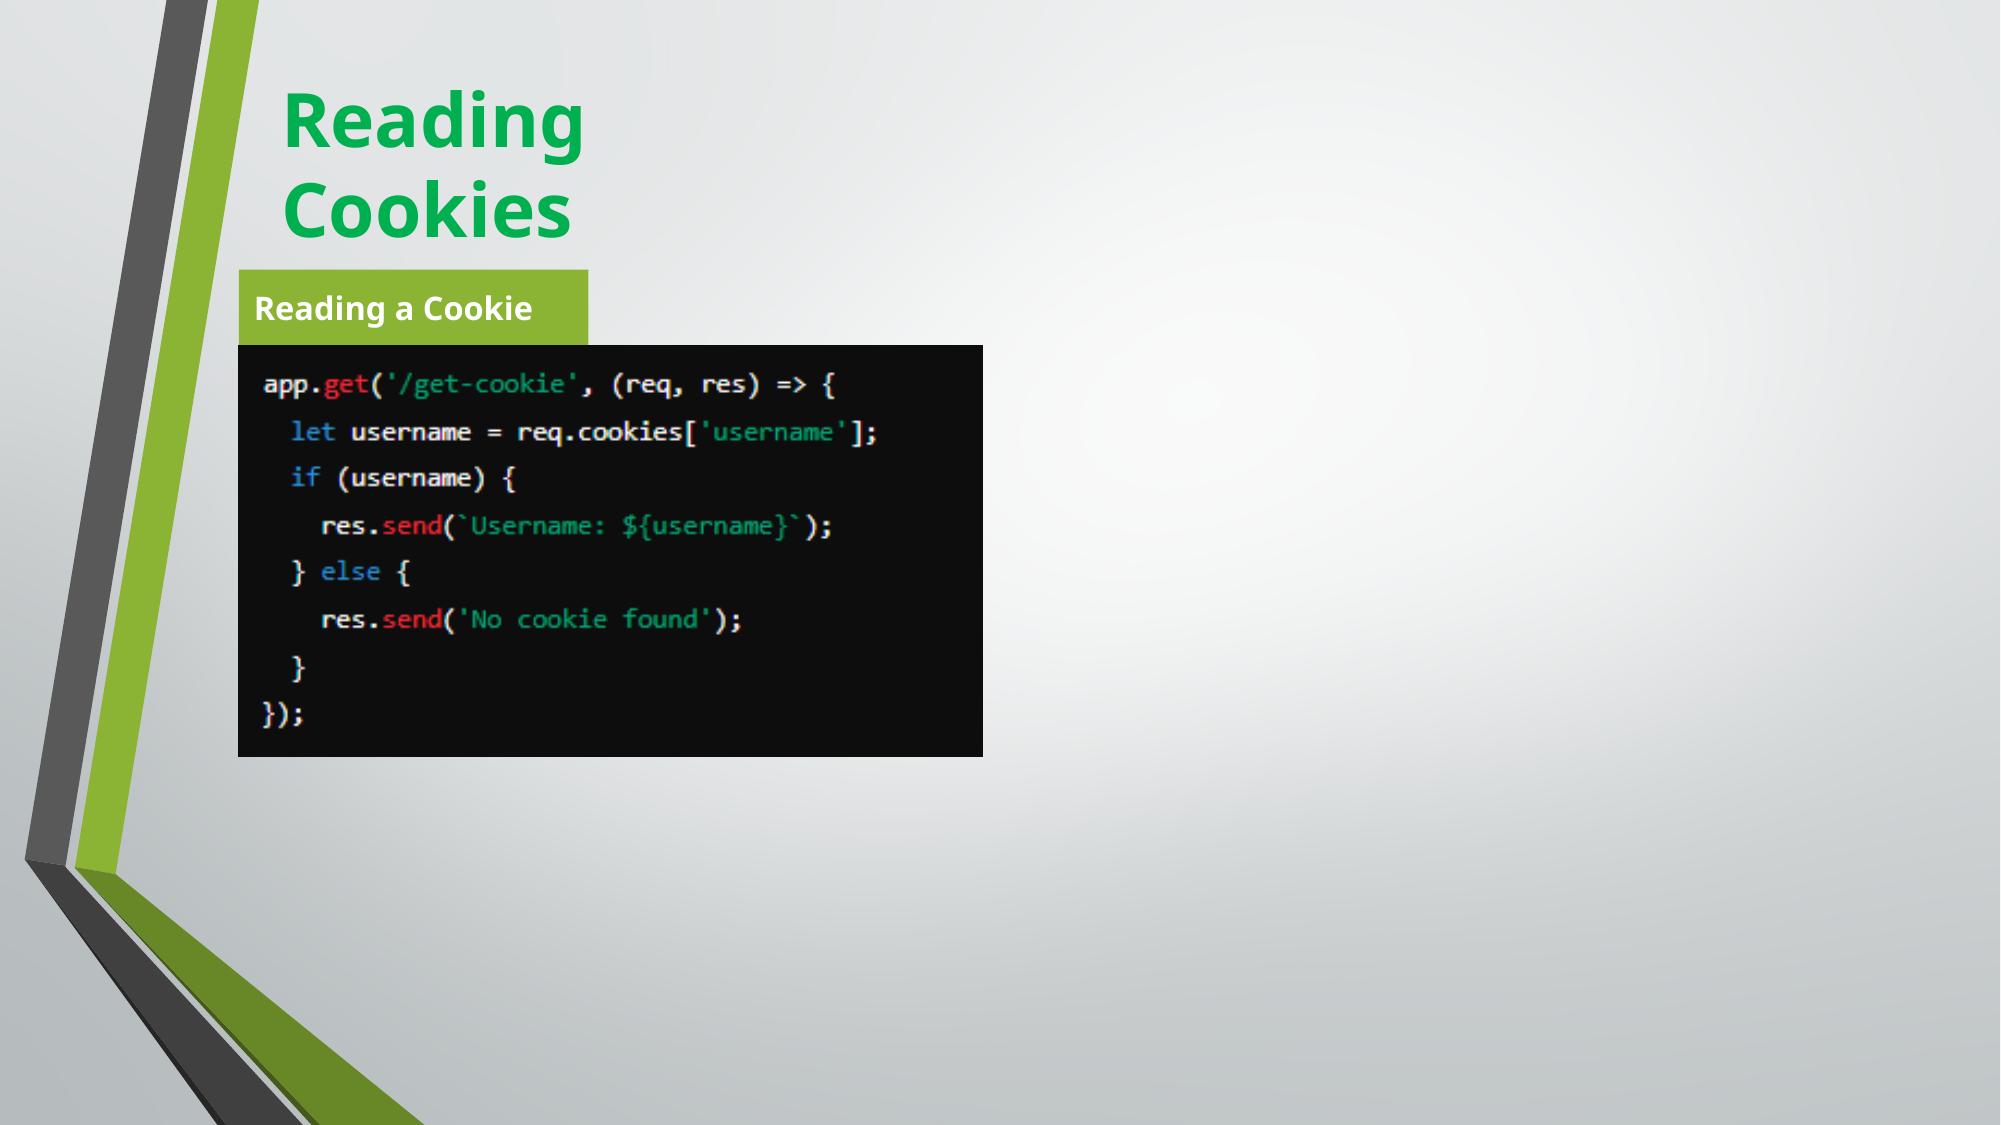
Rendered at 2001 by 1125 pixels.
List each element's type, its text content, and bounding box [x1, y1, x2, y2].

title Reading Cookies [266, 115, 850, 211]
text_box Reading a Cookie [238, 269, 589, 345]
picture [238, 345, 983, 757]
